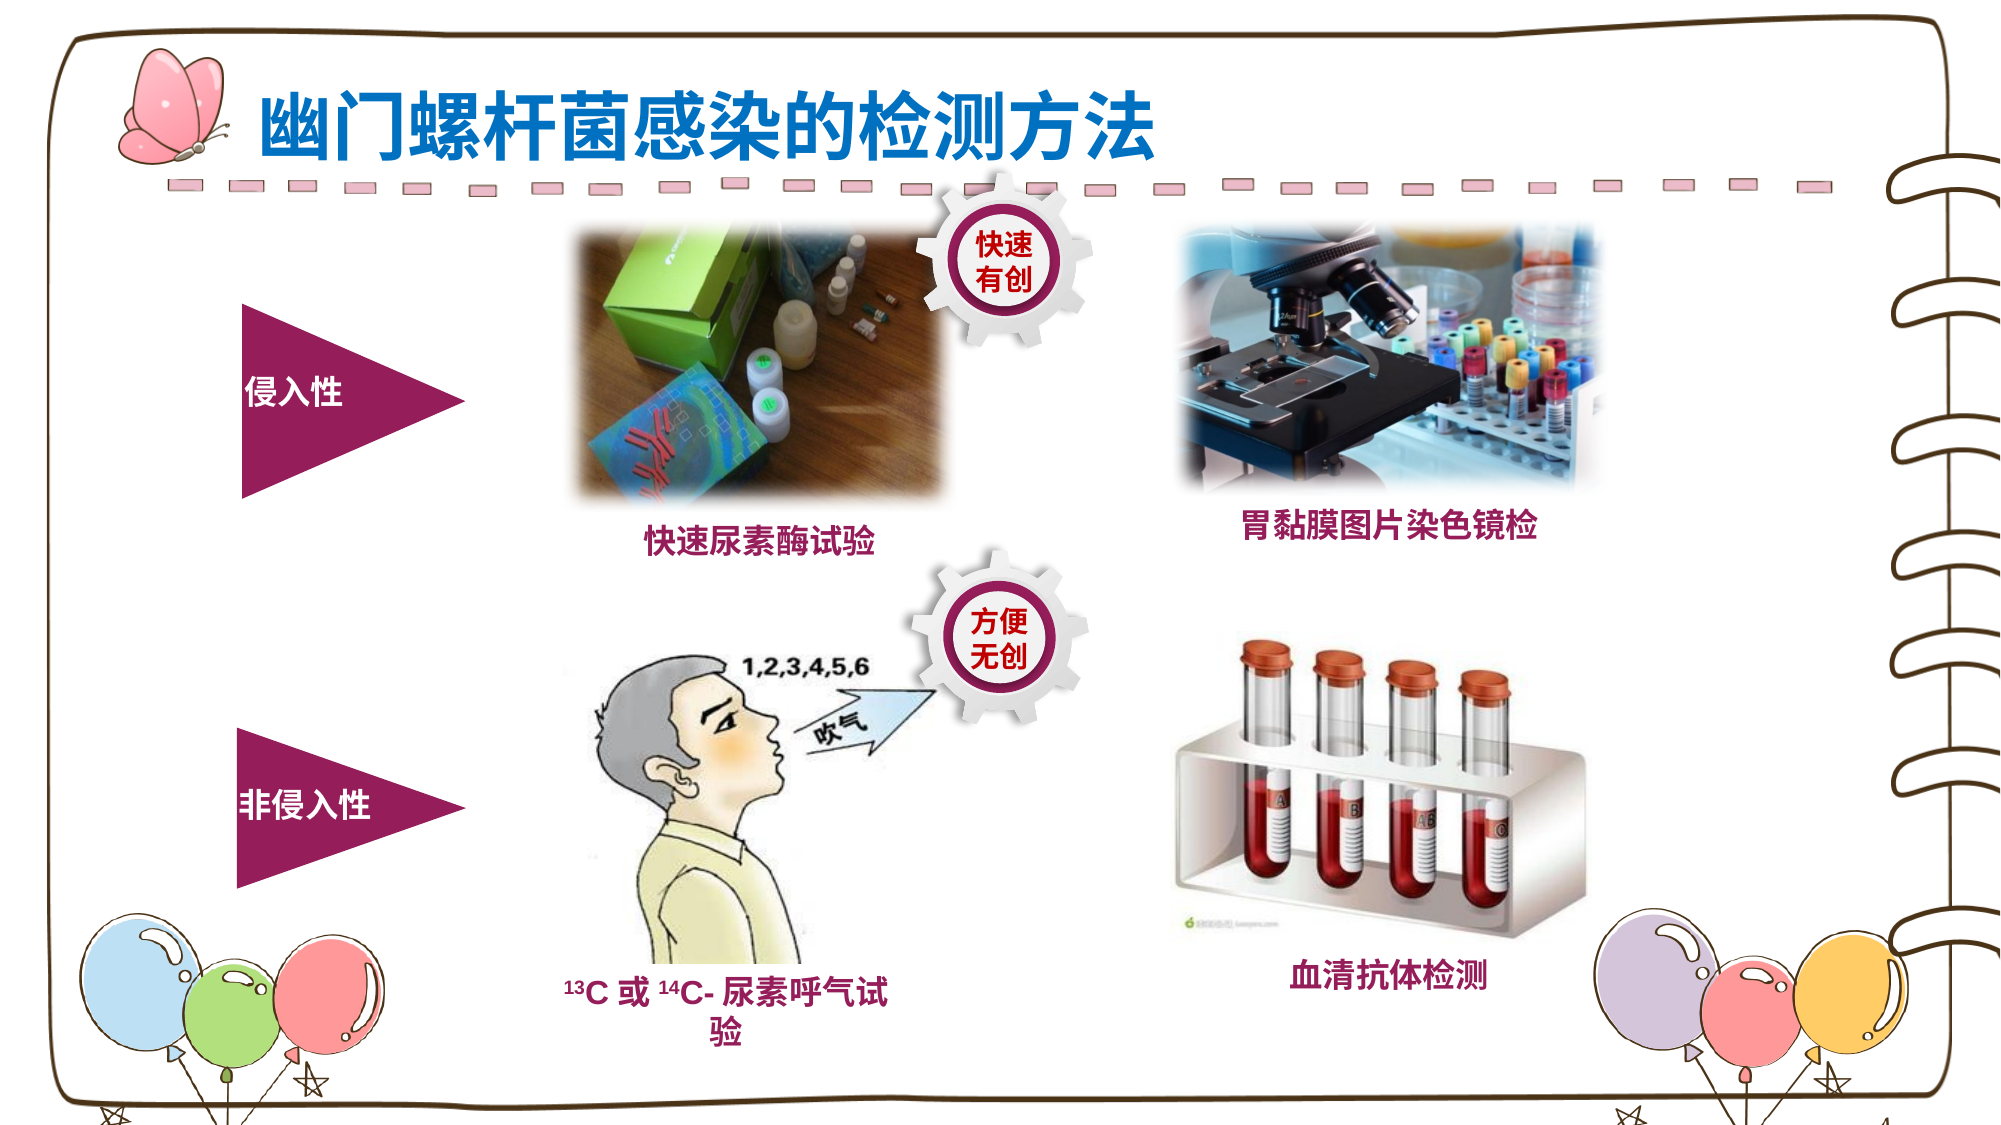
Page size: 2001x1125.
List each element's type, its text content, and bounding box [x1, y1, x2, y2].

picture [46, 14, 2001, 1125]
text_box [914, 173, 1095, 351]
text_box 胃黏膜图片染色镜检 [1215, 498, 1564, 552]
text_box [229, 305, 463, 498]
text_box 幽门螺杆菌感染的检测方法 [243, 71, 1486, 177]
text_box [224, 729, 463, 888]
text_box 血清抗体检测 [1215, 947, 1564, 1002]
text_box 13C或14C-尿素呼气试验 [537, 963, 916, 1059]
text_box 快速尿素酶试验 [585, 514, 934, 568]
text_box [909, 550, 1090, 728]
